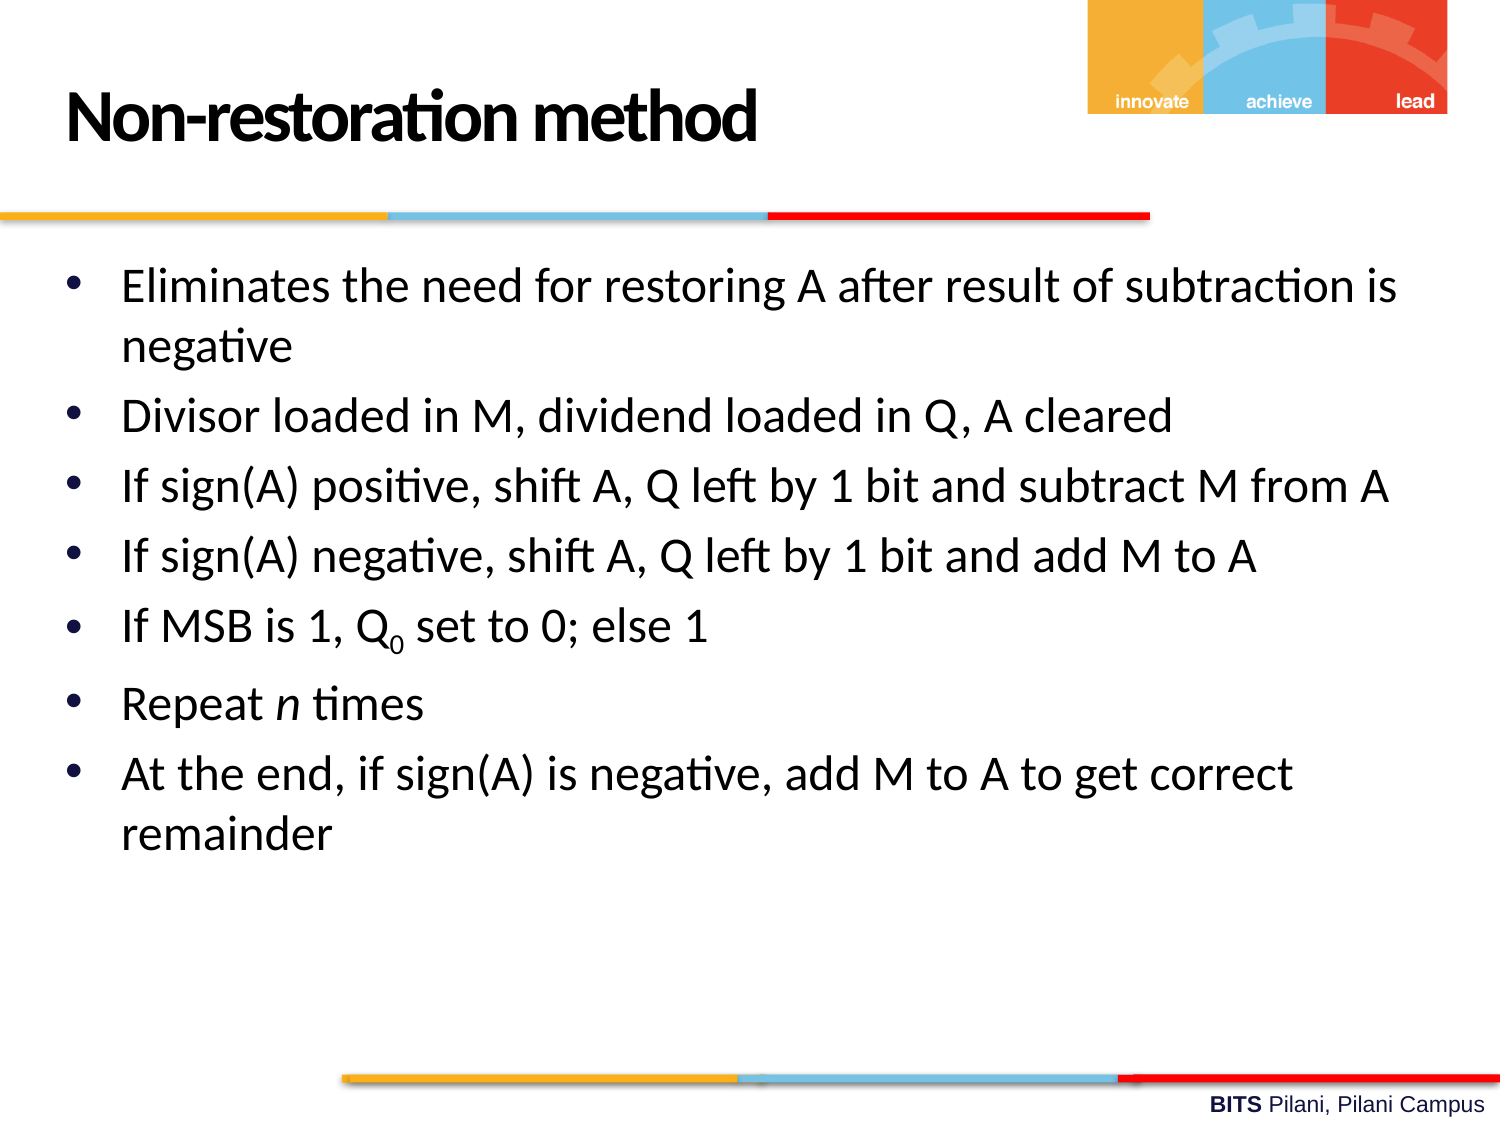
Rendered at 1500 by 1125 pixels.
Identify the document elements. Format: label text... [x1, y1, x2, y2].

list Non-restoration method [50, 24, 1088, 213]
list Eliminates the need for restoring A after result of subtraction is negative Divisor loaded in M, dividend loaded in Q, A cleared If sign(A) positive, shift A, Q left by 1 bit and subtract M from A If sign(A) negative, shift A, Q left by 1 bit and add M to A If MSB is 1, Q0 set to 0; else 1 Repeat n times At the end, if sign(A) is negative, add M to A to get correct remainder [50, 245, 1438, 988]
picture [1087, 0, 1448, 114]
